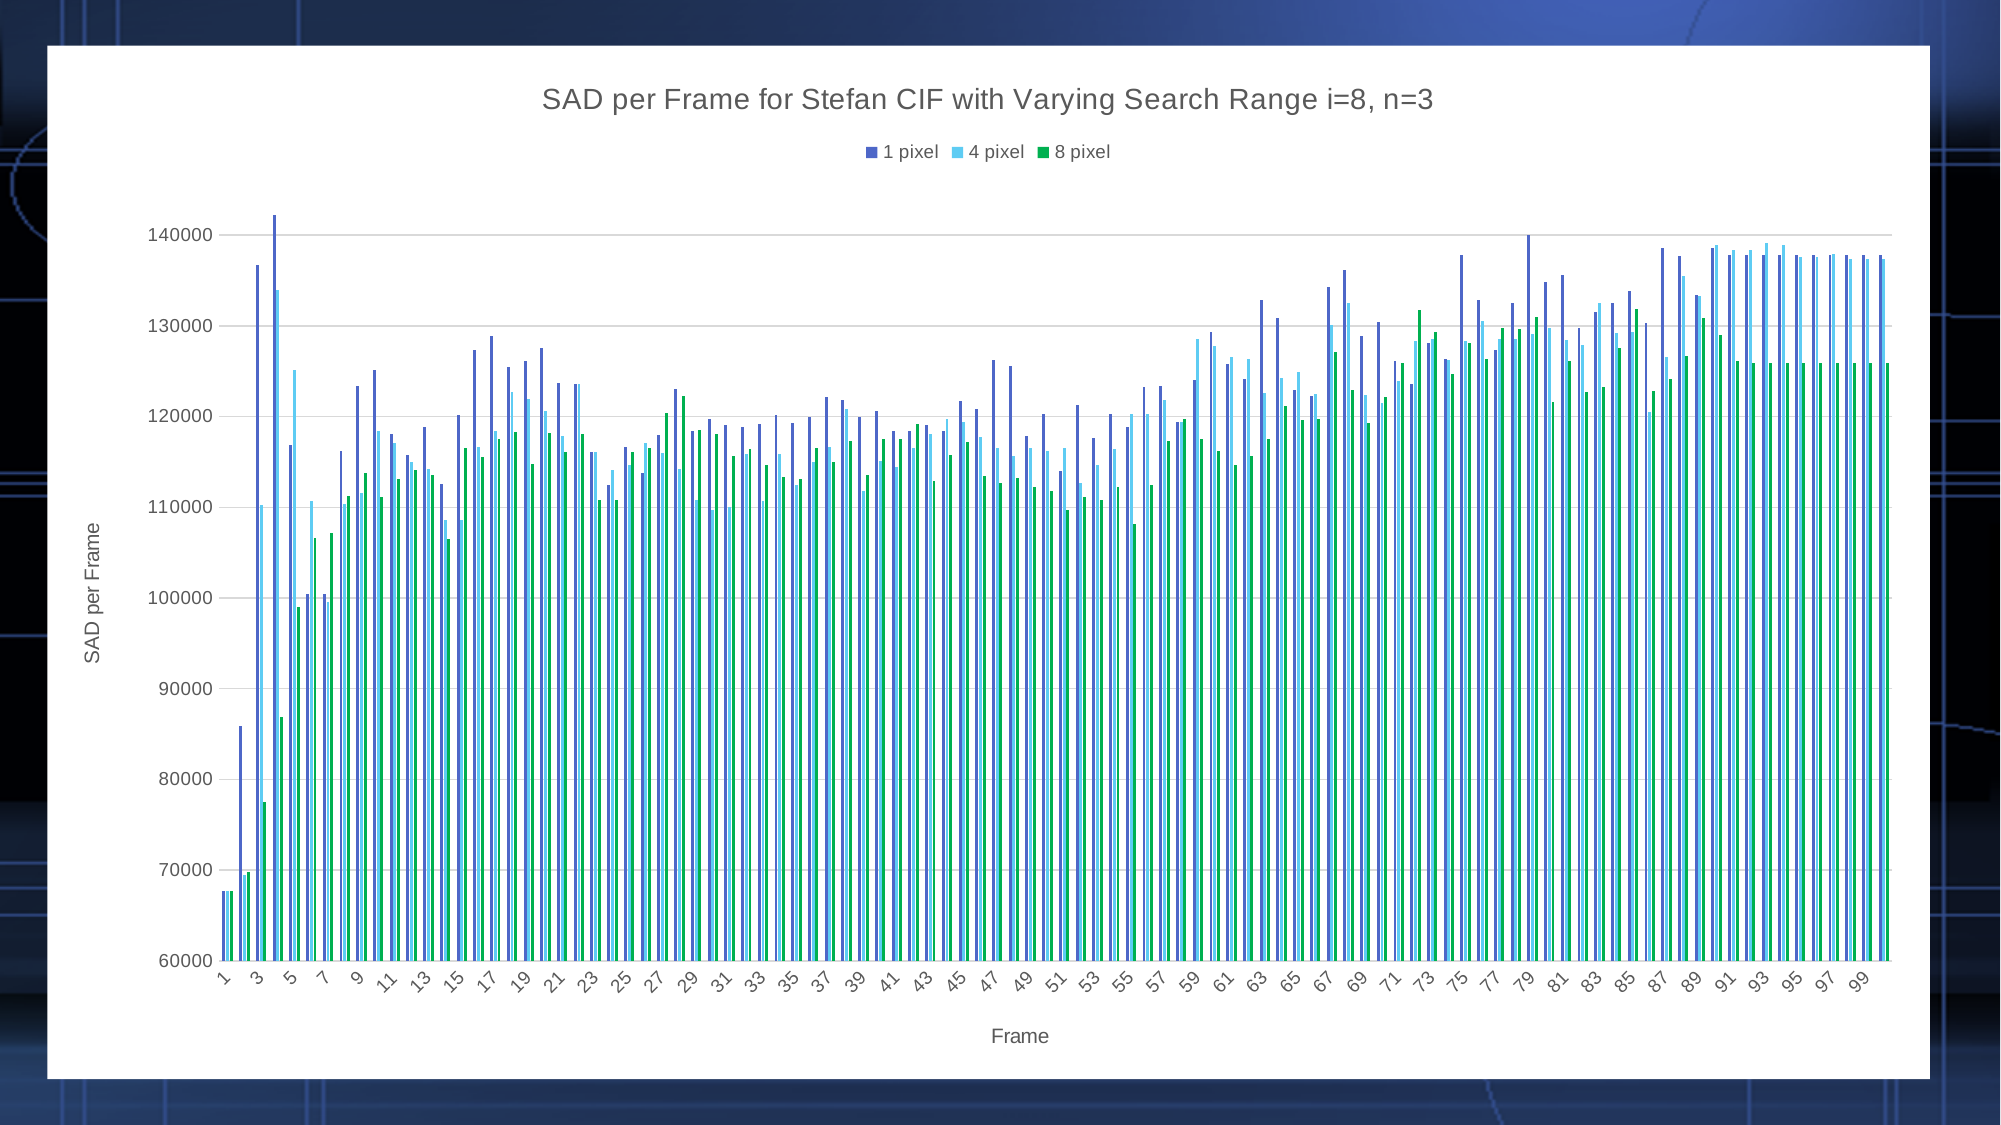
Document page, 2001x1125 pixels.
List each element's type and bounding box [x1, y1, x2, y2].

chart [47, 45, 1931, 1080]
picture [0, 0, 2001, 1125]
